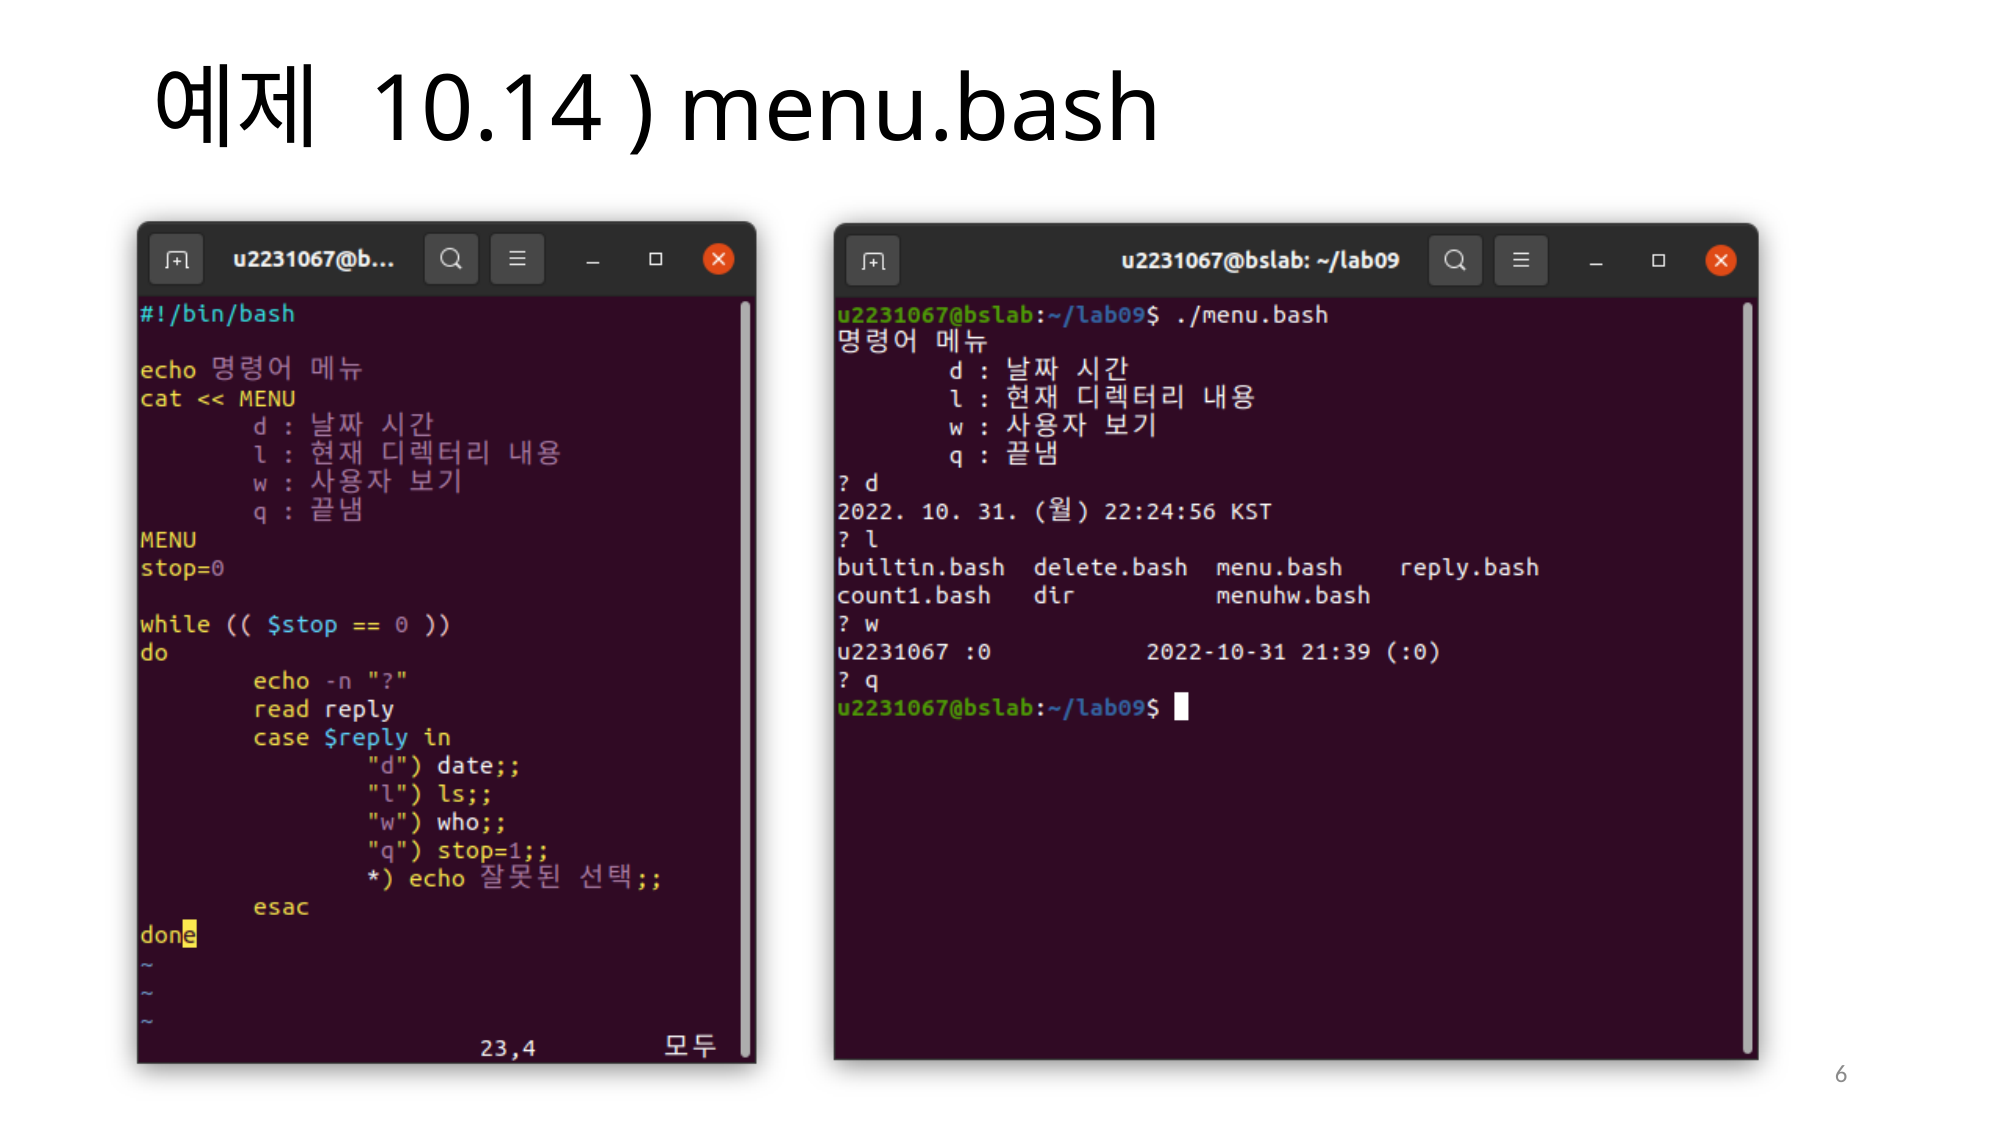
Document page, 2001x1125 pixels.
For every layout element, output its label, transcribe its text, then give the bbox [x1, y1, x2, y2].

picture [98, 187, 1798, 1108]
title 예제 10.14 ) menu.bash [137, 44, 1863, 178]
slide_number 6 [1798, 1042, 1863, 1103]
